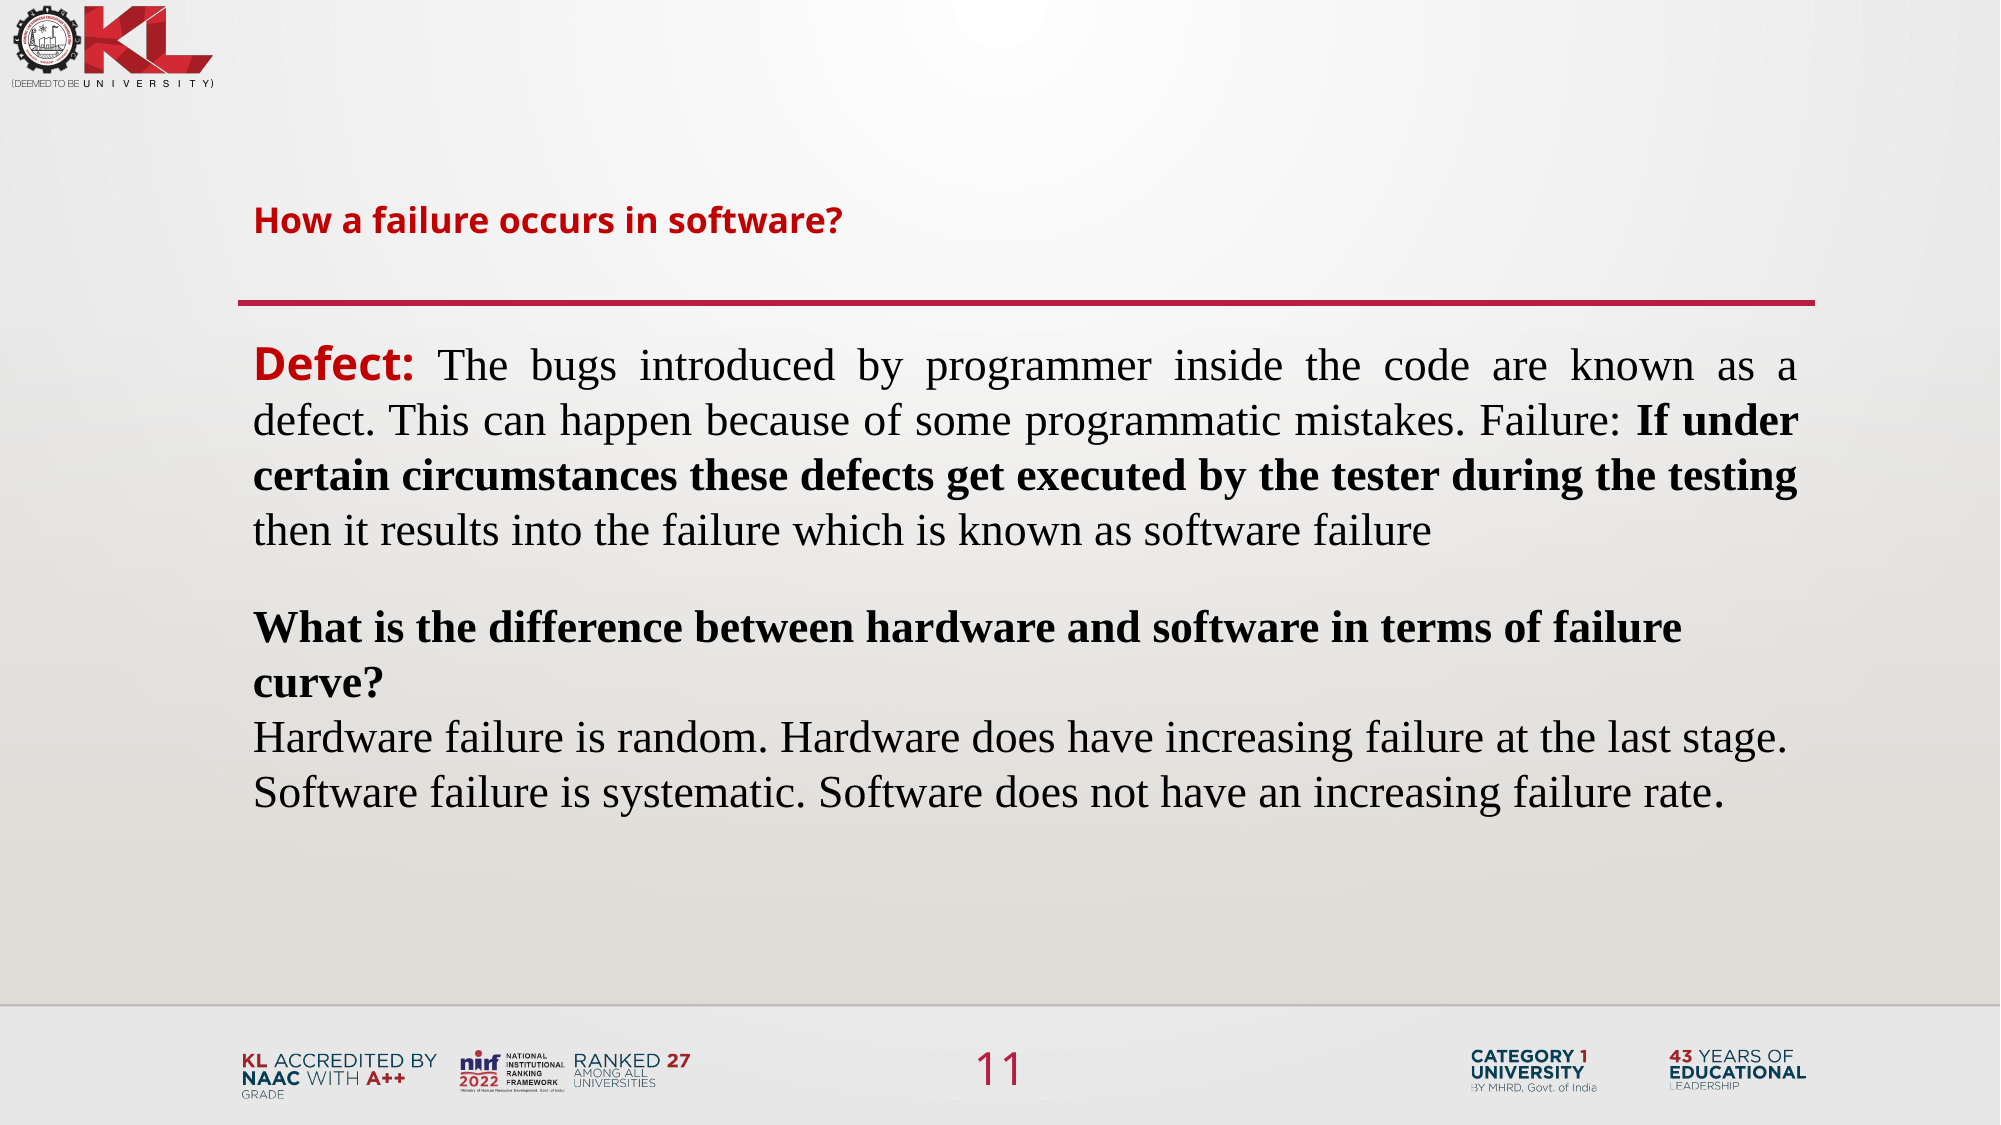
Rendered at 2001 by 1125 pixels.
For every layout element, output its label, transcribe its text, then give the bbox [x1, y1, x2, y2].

picture [1447, 1045, 1814, 1101]
picture [238, 1045, 716, 1103]
text_box What is the difference between hardware and software in terms of failure curve? Hardware failure is random. Hardware does have increasing failure at the last stage. Software failure is systematic. Software does not have an increasing failure rate. [238, 589, 1814, 825]
text_box Defect: The bugs introduced by programmer inside the code are known as a defect. This can happen because of some programmatic mistakes. Failure: If under certain circumstances these defects get executed by the tester during the testing then it results into the failure which is known as software failure [238, 327, 1814, 563]
picture [12, 5, 213, 88]
title How a failure occurs in software? [238, 195, 1814, 292]
slide_number 11 [933, 1031, 1067, 1115]
